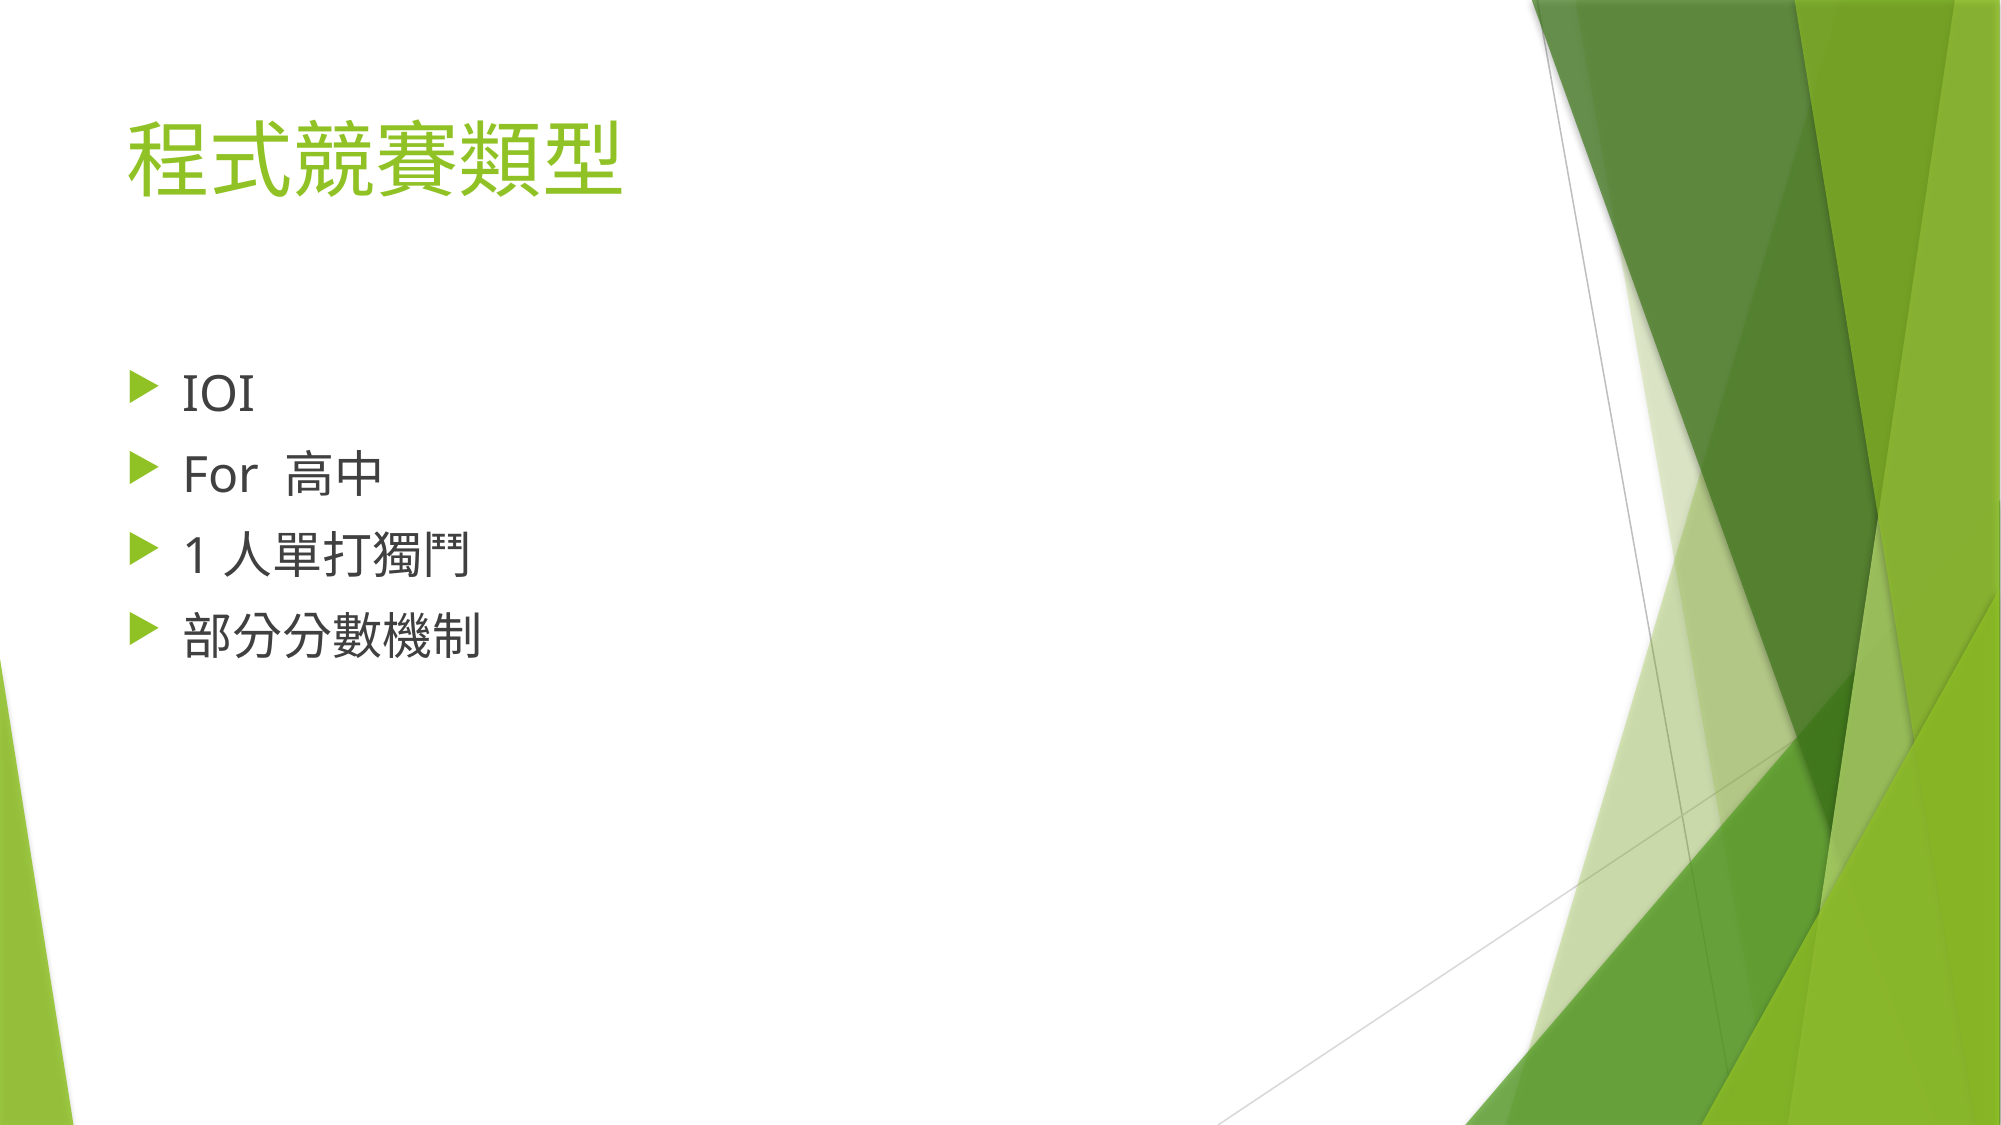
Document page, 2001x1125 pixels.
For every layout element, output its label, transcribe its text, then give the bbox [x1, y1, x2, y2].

title 程式競賽類型 [111, 99, 1522, 317]
list IOI For 高中 1人單打獨鬥 部分分數機制 [111, 354, 1522, 992]
